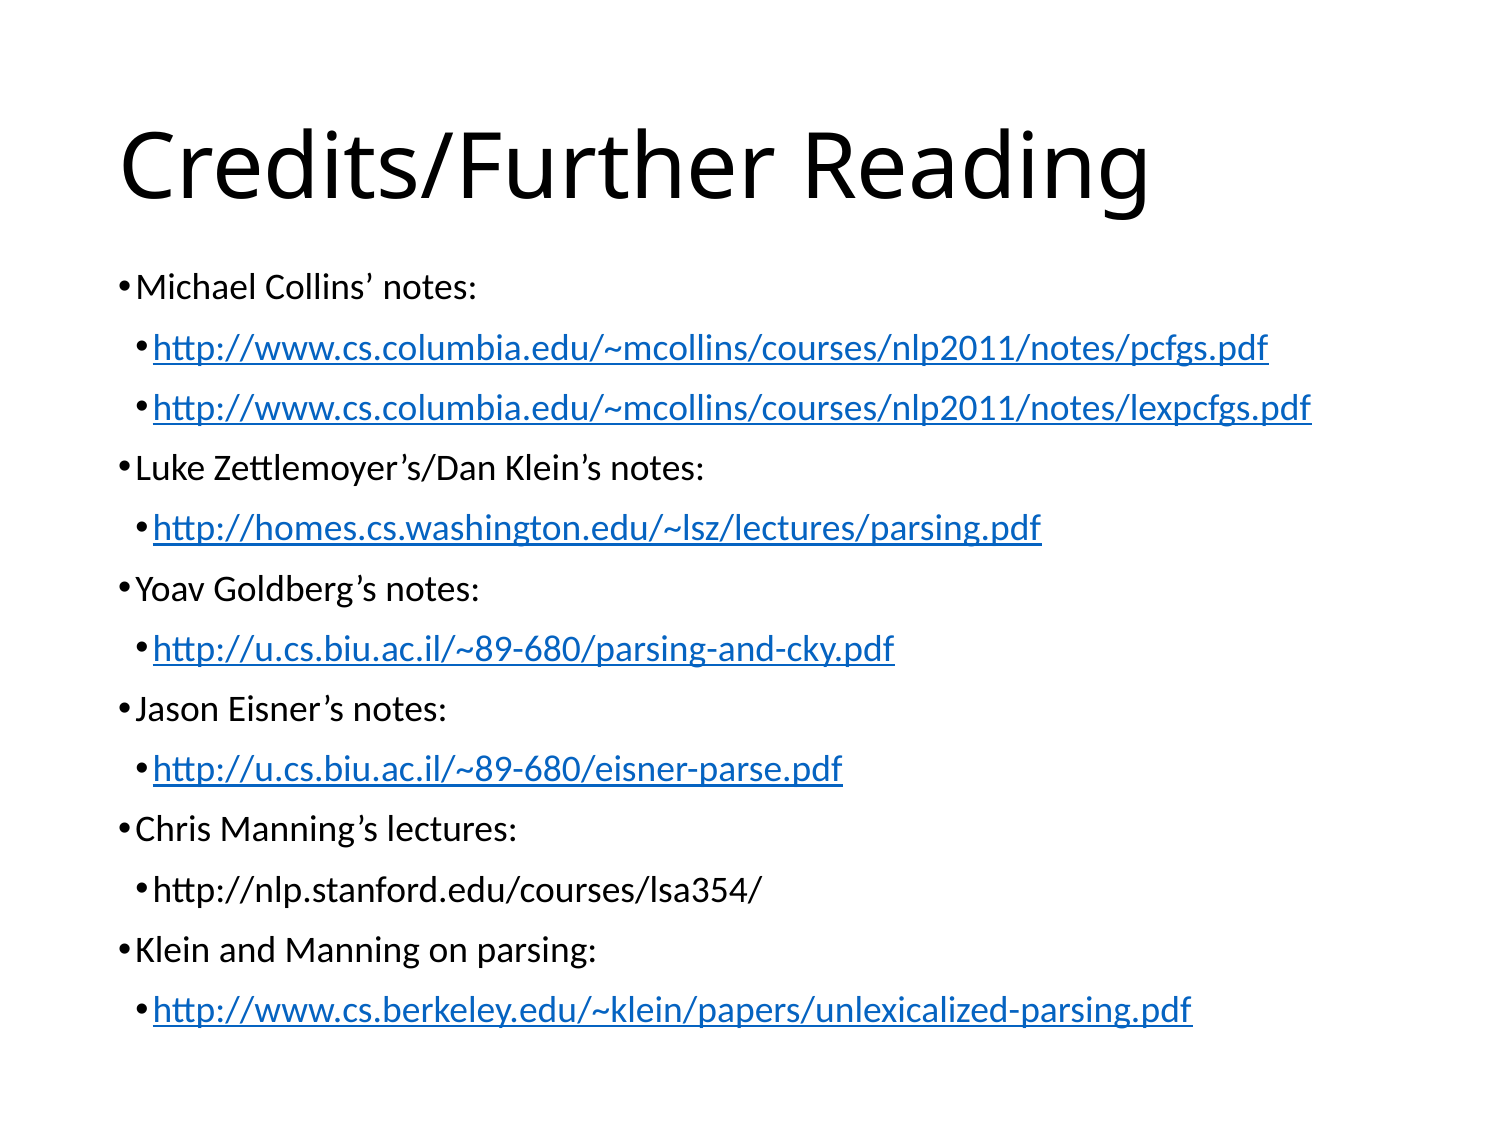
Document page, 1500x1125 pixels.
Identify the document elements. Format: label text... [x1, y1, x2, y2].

list Michael Collins’ notes: http://www.cs.columbia.edu/~mcollins/courses/nlp2011/notes/pcfgs.pdf http://www.cs.columbia.edu/~mcollins/courses/nlp2011/notes/lexpcfgs.pdf Luke Zettlemoyer’s/Dan Klein’s notes: http://homes.cs.washington.edu/~lsz/lectures/parsing.pdf Yoav Goldberg’s notes: http://u.cs.biu.ac.il/~89-680/parsing-and-cky.pdf Jason Eisner’s notes: http://u.cs.biu.ac.il/~89-680/eisner-parse.pdf Chris Manning’s lectures: http://nlp.stanford.edu/courses/lsa354/ Klein and Manning on parsing: http://www.cs.berkeley.edu/~klein/papers/unlexicalized-parsing.pdf [103, 259, 1397, 1014]
title Credits/Further Reading [103, 59, 1397, 259]
